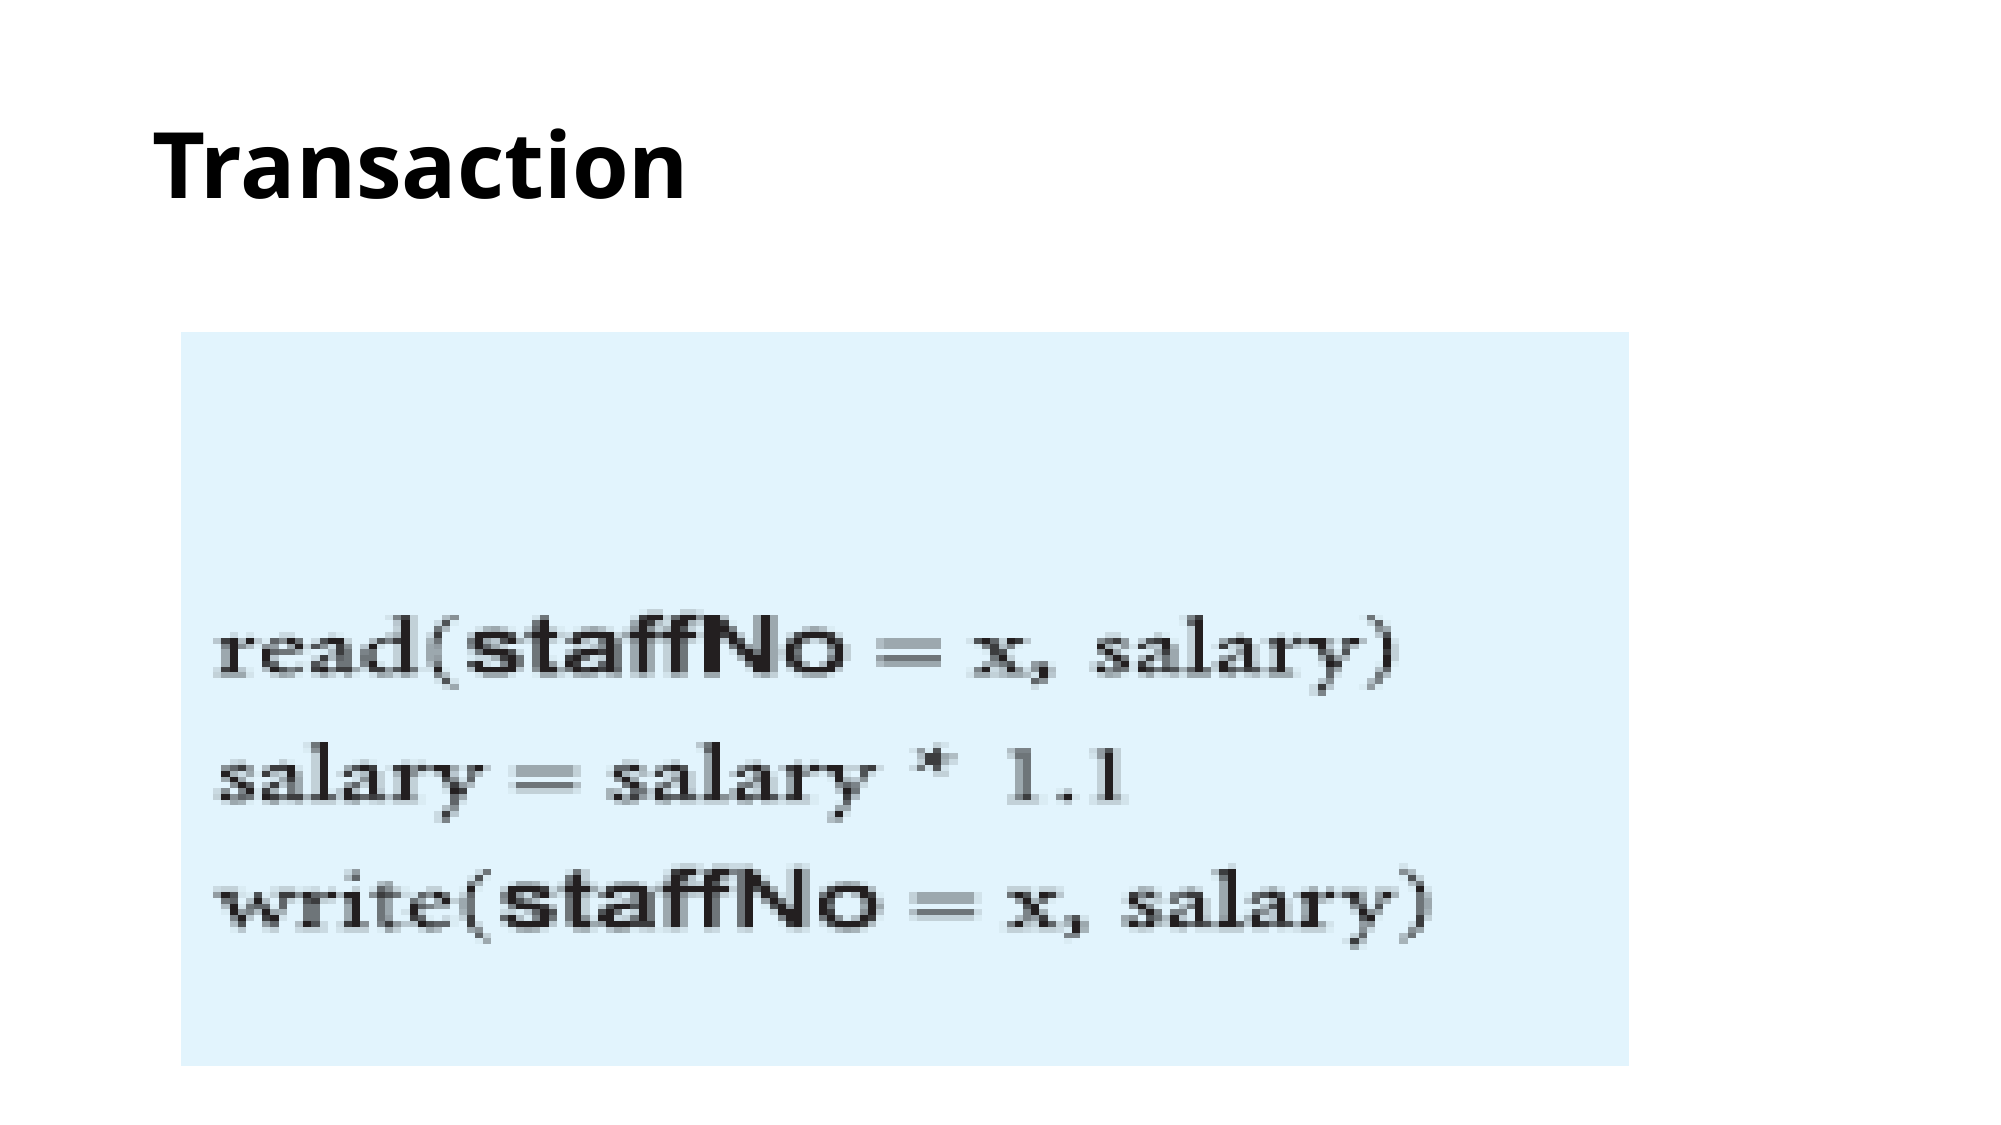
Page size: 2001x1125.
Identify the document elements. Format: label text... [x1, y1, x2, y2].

title Transaction [137, 59, 1863, 278]
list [181, 332, 1629, 1066]
